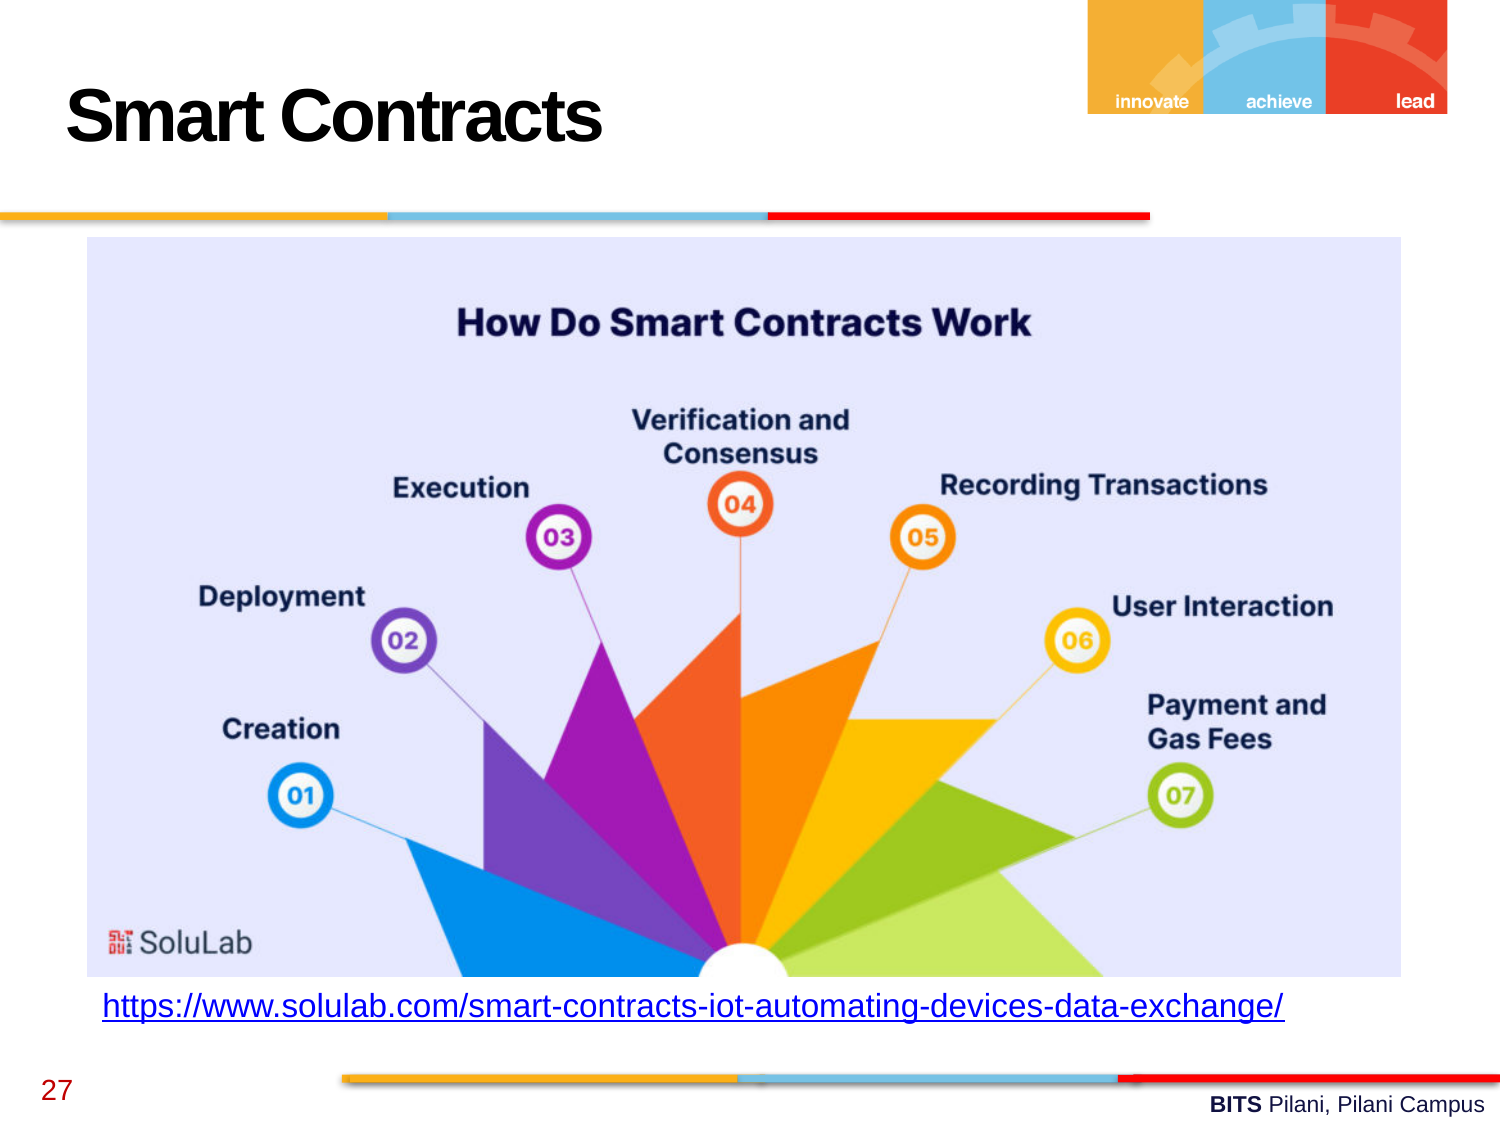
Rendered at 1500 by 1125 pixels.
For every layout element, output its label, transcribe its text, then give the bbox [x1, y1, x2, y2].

picture [1087, 0, 1448, 24]
text_box Smart Contracts [50, 24, 1450, 213]
slide_number 27 [25, 1059, 376, 1119]
text_box https://www.solulab.com/smart-contracts-iot-automating-devices-data-exchange/ [87, 984, 1401, 1032]
picture [87, 237, 1401, 977]
